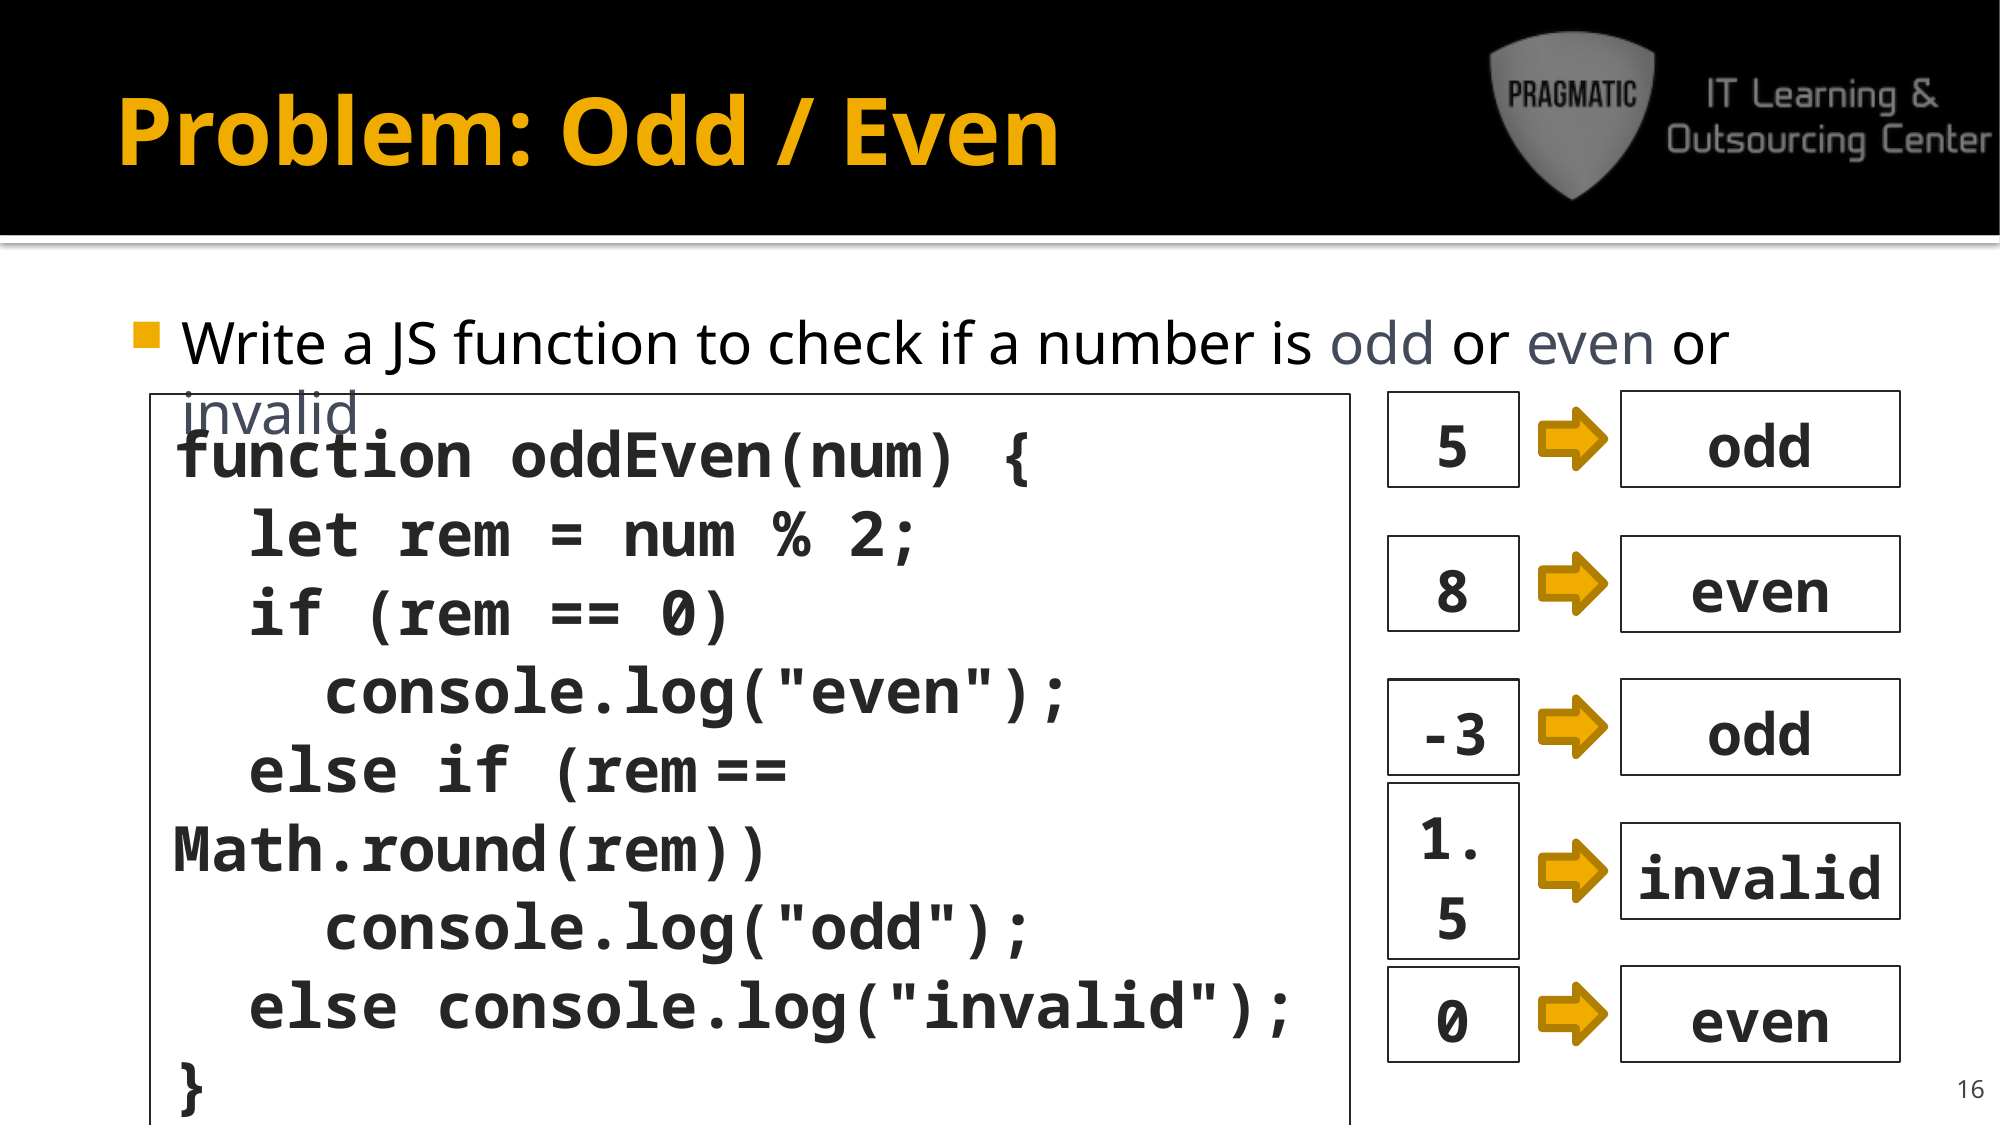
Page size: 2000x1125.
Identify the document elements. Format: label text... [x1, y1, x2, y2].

picture [1484, 24, 2000, 207]
text_box [1538, 406, 1609, 472]
text_box even [1620, 966, 1900, 1063]
text_box odd [1620, 678, 1900, 776]
title Problem: Odd / Even [99, 25, 1475, 231]
text_box [1538, 838, 1609, 904]
text_box function oddEven(num) { let rem = num % 2; if (rem == 0) console.log("even"); else if (rem == Math.round(rem)) console.log("odd"); else console.log("invalid"); } [149, 393, 1350, 1125]
text_box invalid [1620, 822, 1900, 920]
text_box 5 [1387, 391, 1520, 487]
text_box [1538, 551, 1609, 616]
text_box [1538, 981, 1609, 1047]
text_box [1538, 694, 1609, 760]
text_box 8 [1387, 536, 1520, 632]
text_box 0 [1387, 966, 1520, 1062]
text_box 1.5 [1387, 783, 1520, 959]
text_box even [1620, 535, 1900, 633]
text_box -3 [1387, 679, 1520, 775]
slide_number 16 [1839, 1062, 2000, 1108]
text_box odd [1620, 391, 1900, 488]
list Write a JS function to check if a number is odd or even or invalid [99, 291, 1900, 1050]
